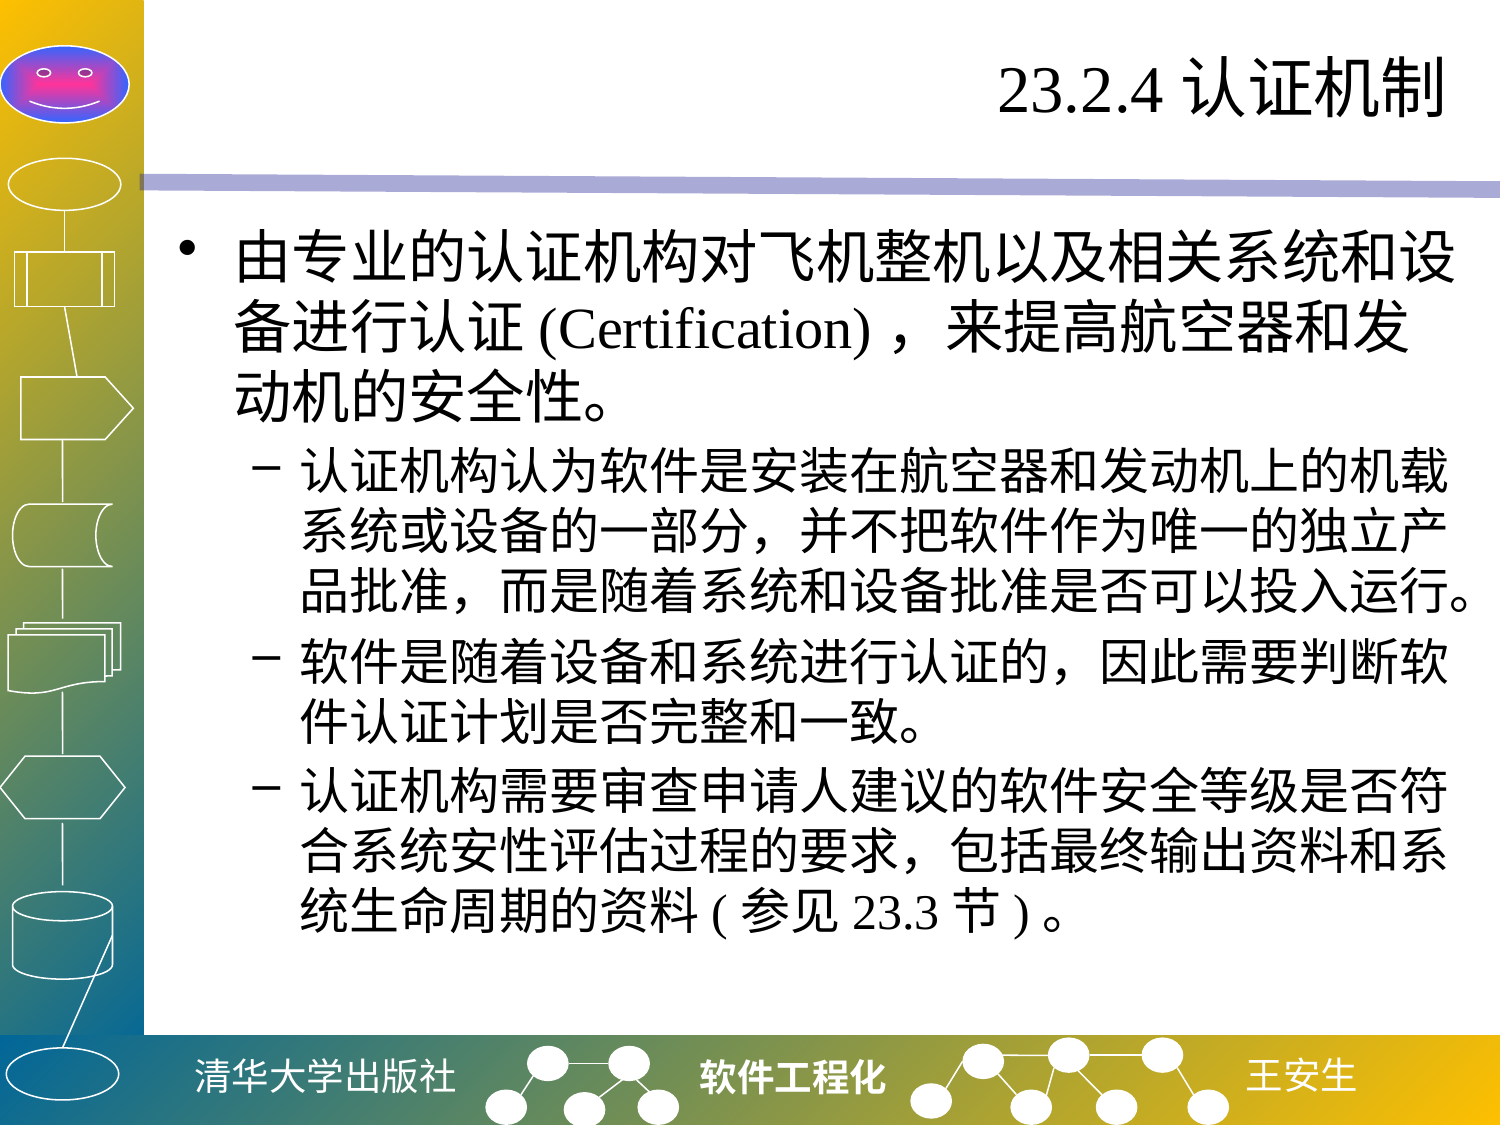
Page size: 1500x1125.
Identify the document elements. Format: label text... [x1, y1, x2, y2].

title 23.2.4认证机制 [187, 24, 1463, 147]
list 由专业的认证机构对飞机整机以及相关系统和设备进行认证(Certification)，来提高航空器和发动机的安全性。 认证机构认为软件是安装在航空器和发动机上的机载系统或设备的一部分，并不把软件作为唯一的独立产品批准，而是随着系统和设备批准是否可以投入运行。 软件是随着设备和系统进行认证的，因此需要判断软件认证计划是否完整和一致。 认证机构需要审查申请人建议的软件安全等级是否符合系统安性评估过程的要求，包括最终输出资料和系统生命周期的资料(参见23.3节)。 [162, 212, 1476, 1017]
